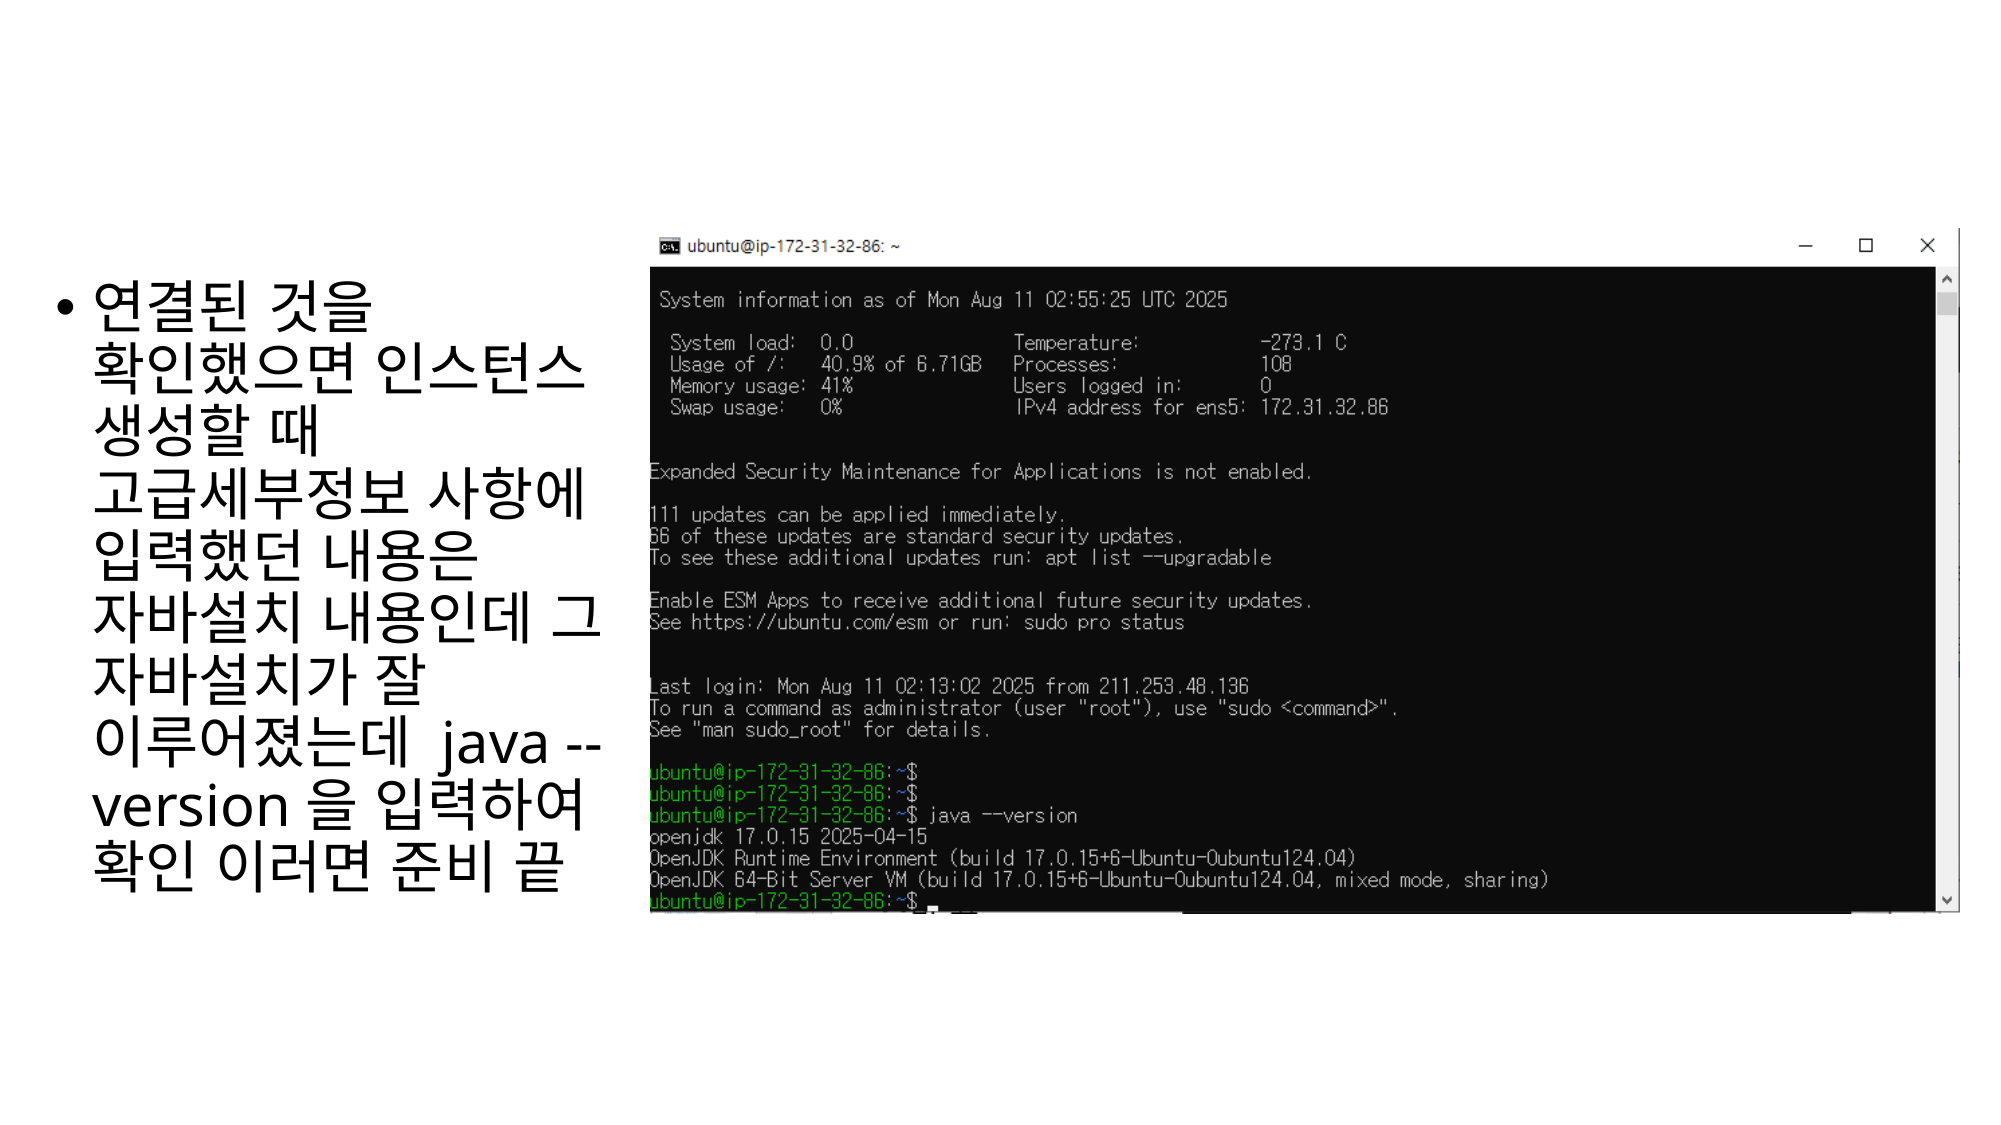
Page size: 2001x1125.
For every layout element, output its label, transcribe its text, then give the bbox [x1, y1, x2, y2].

list 연결된 것을 확인했으면 인스턴스 생성할 때 고급세부정보 사항에 입력했던 내용은 자바설치 내용인데 그 자바설치가 잘 이루어졌는데 java --version을 입력하여 확인 이러면 준비 끝 [40, 271, 625, 914]
picture [650, 228, 1960, 914]
